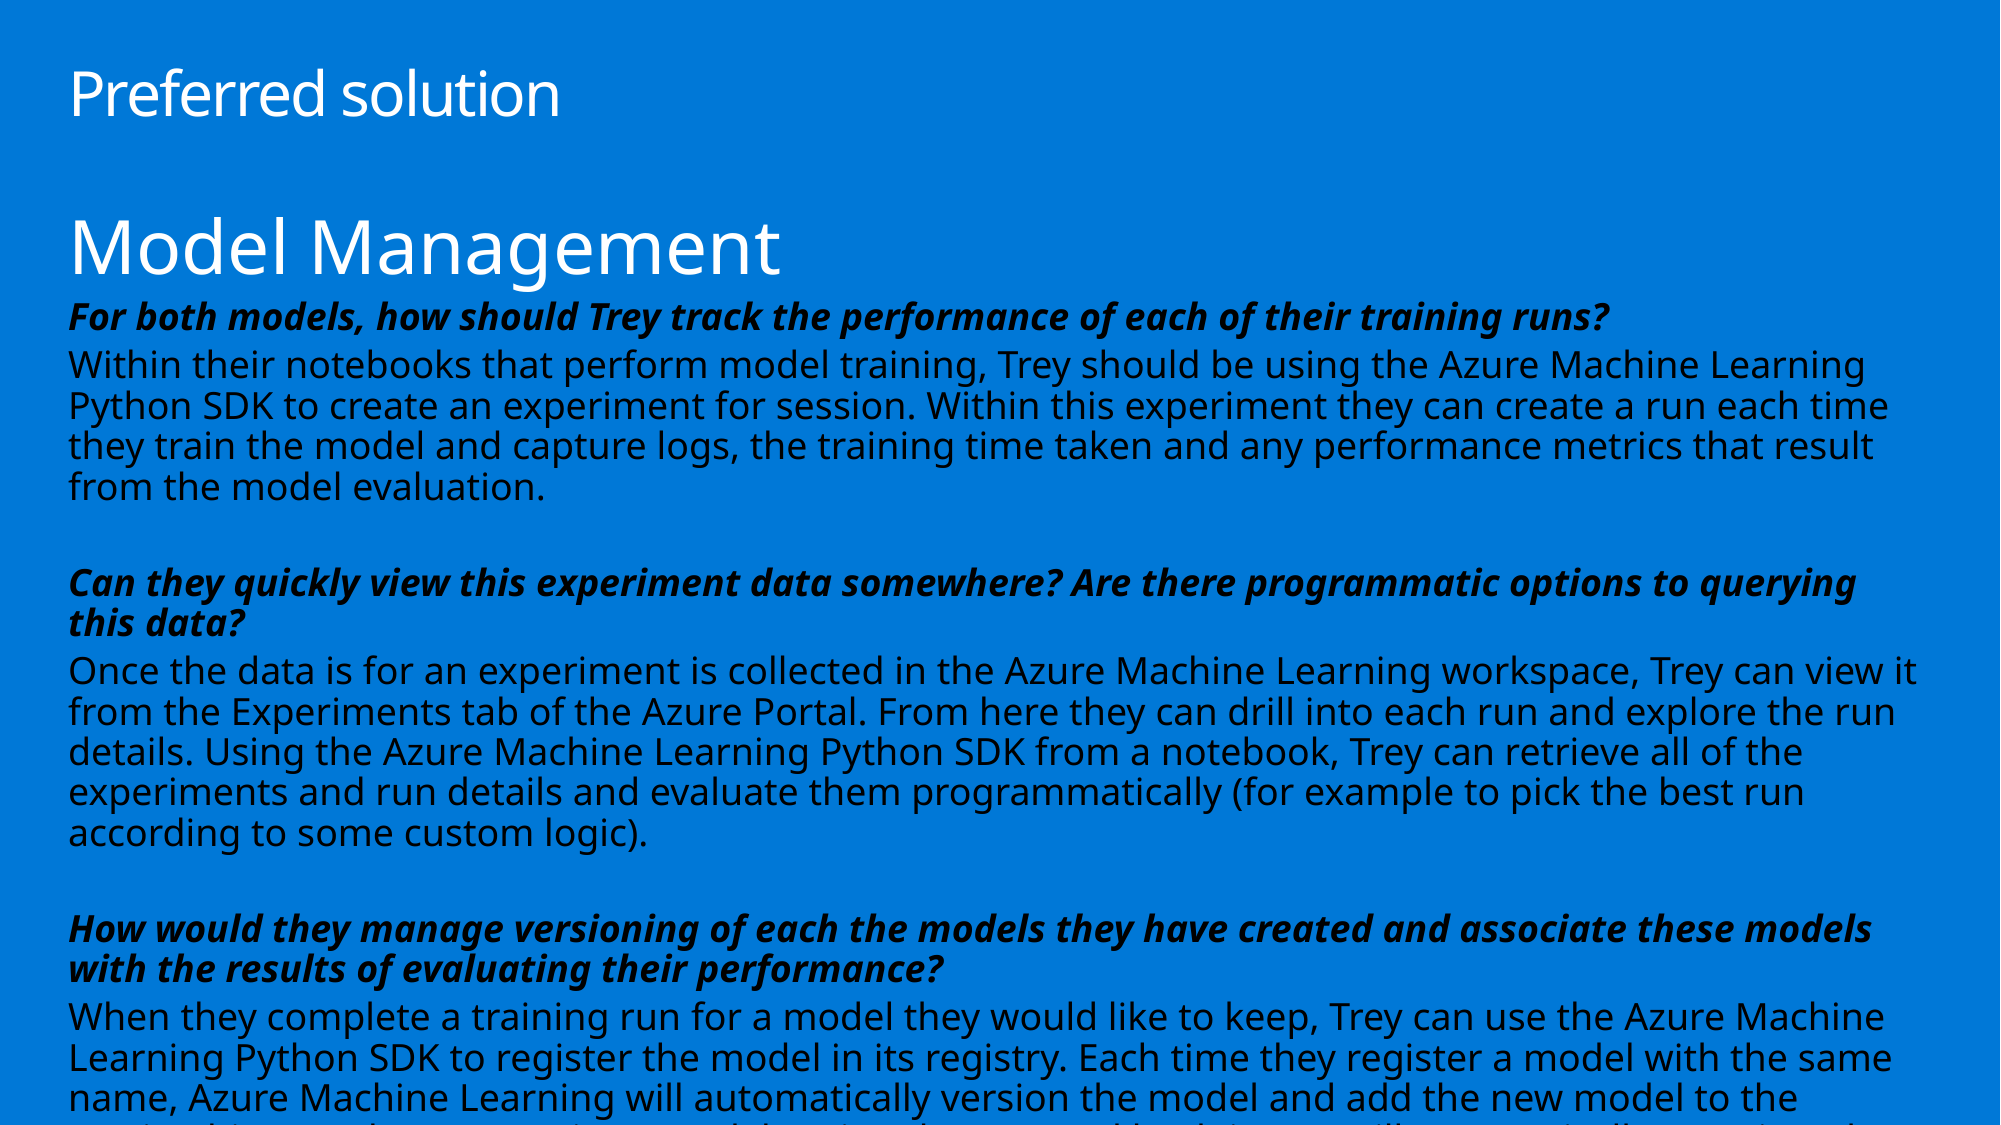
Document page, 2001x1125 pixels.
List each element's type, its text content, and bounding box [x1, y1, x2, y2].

list Model Management For both models, how should Trey track the performance of each of their training runs? Within their notebooks that perform model training, Trey should be using the Azure Machine Learning Python SDK to create an experiment for session. Within this experiment they can create a run each time they train the model and capture logs, the training time taken and any performance metrics that result from the model evaluation. Can they quickly view this experiment data somewhere? Are there programmatic options to querying this data? Once the data is for an experiment is collected in the Azure Machine Learning workspace, Trey can view it from the Experiments tab of the Azure Portal. From here they can drill into each run and explore the run details. Using the Azure Machine Learning Python SDK from a notebook, Trey can retrieve all of the experiments and run details and evaluate them programmatically (for example to pick the best run according to some custom logic). How would they manage versioning of each the models they have created and associate these models with the results of evaluating their performance? When they complete a training run for a model they would like to keep, Trey can use the Azure Machine Learning Python SDK to register the model in its registry. Each time they register a model with the same name, Azure Machine Learning will automatically version the model and add the new model to the version history. They can register models using the run, and by doing so will automatically associate the model with run and the performance metrics it contains. [44, 196, 1956, 1041]
title Preferred solution [44, 47, 1957, 196]
